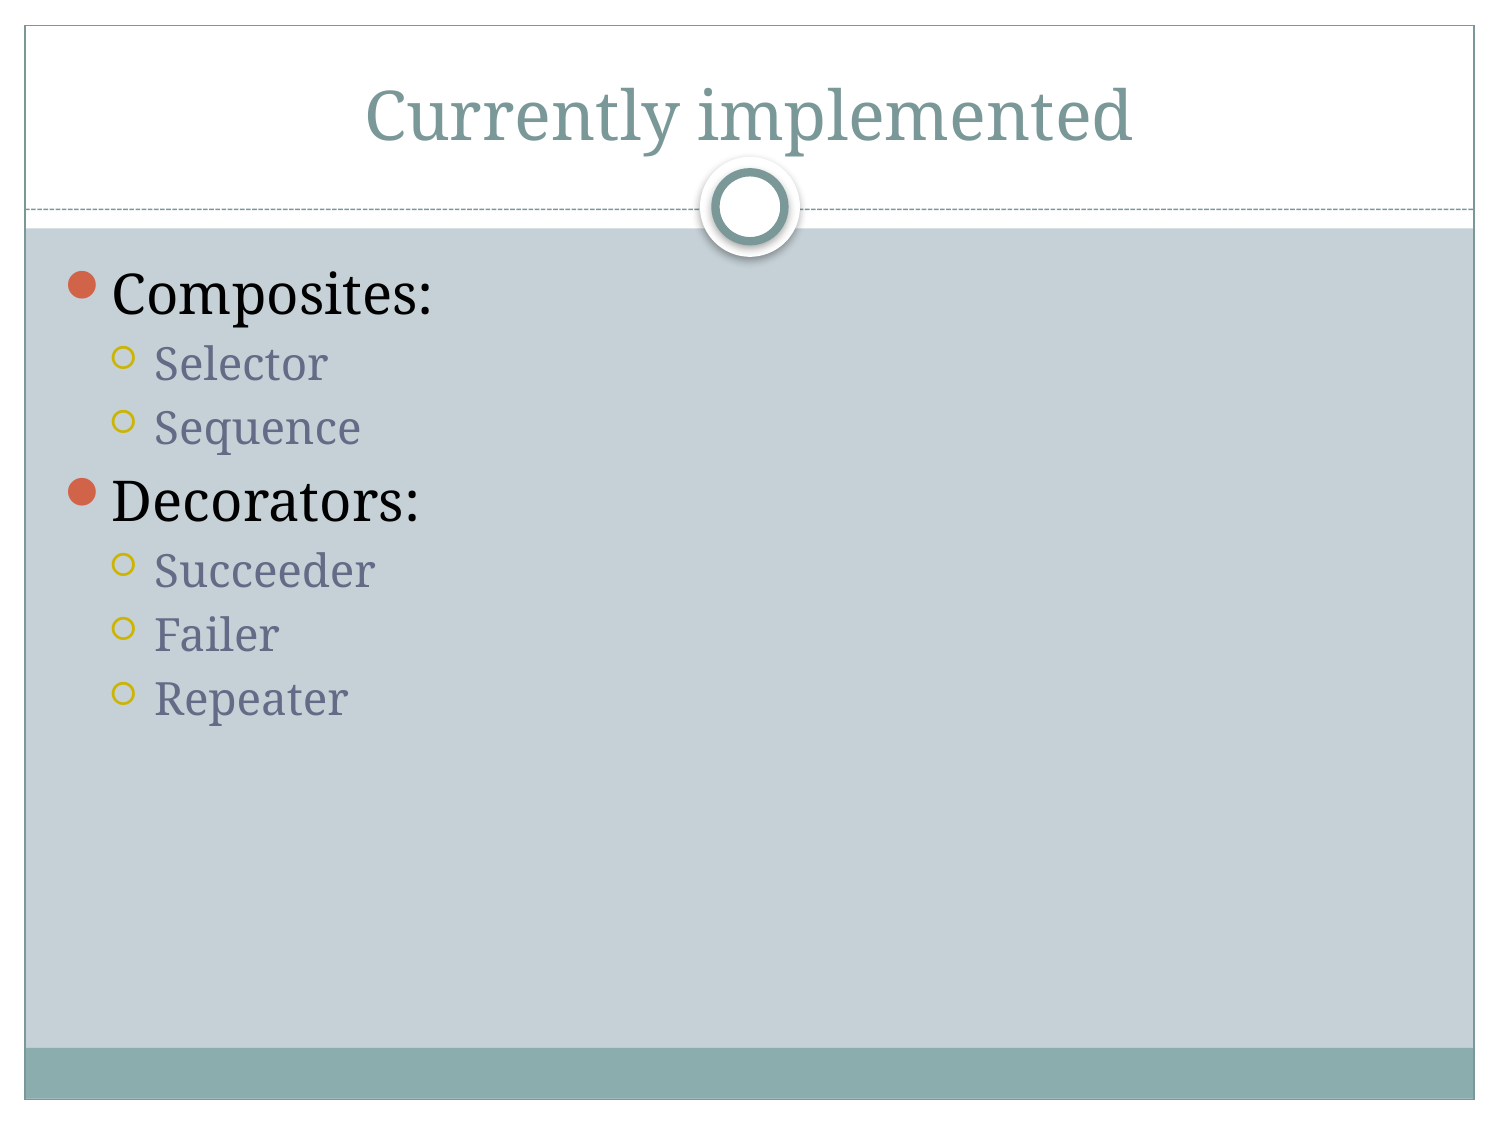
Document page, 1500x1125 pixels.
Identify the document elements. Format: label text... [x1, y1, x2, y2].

list Composites: Selector Sequence Decorators: Succeeder Failer Repeater [49, 250, 1445, 1001]
title Currently implemented [49, 37, 1450, 162]
